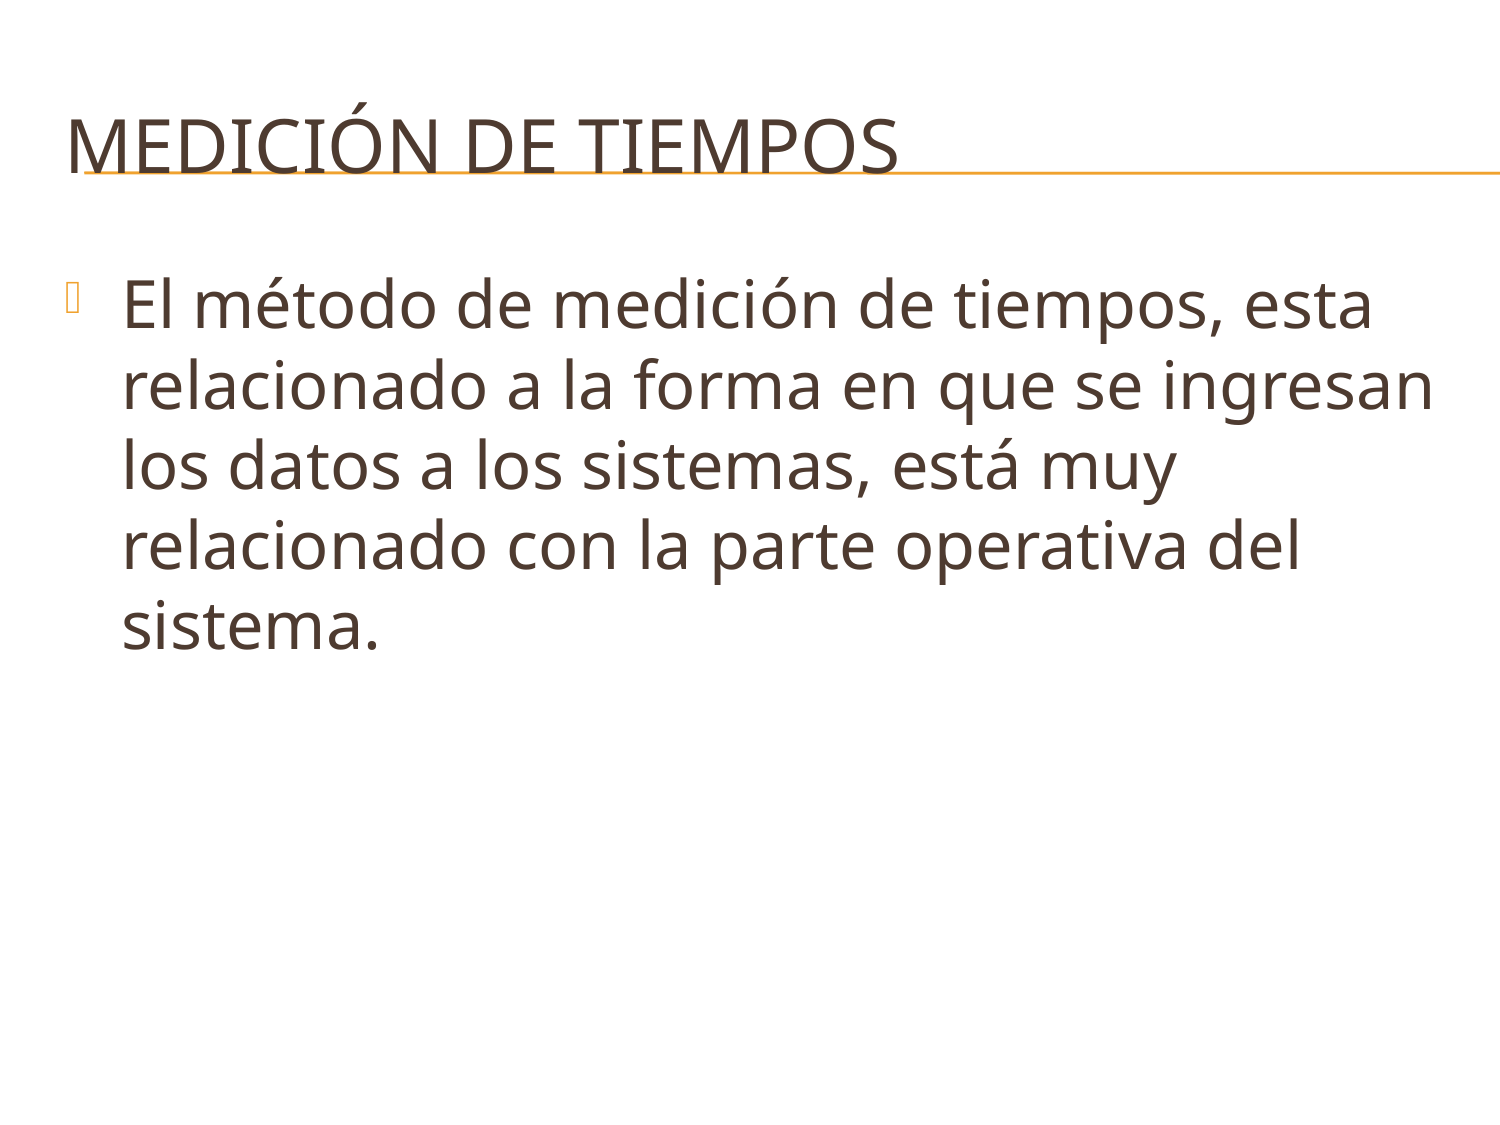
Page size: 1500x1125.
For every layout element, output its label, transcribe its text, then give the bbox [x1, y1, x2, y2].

list El método de medición de tiempos, esta relacionado a la forma en que se ingresan los datos a los sistemas, está muy relacionado con la parte operativa del sistema. [50, 254, 1475, 998]
title Medición de tiempos [50, 75, 1475, 213]
